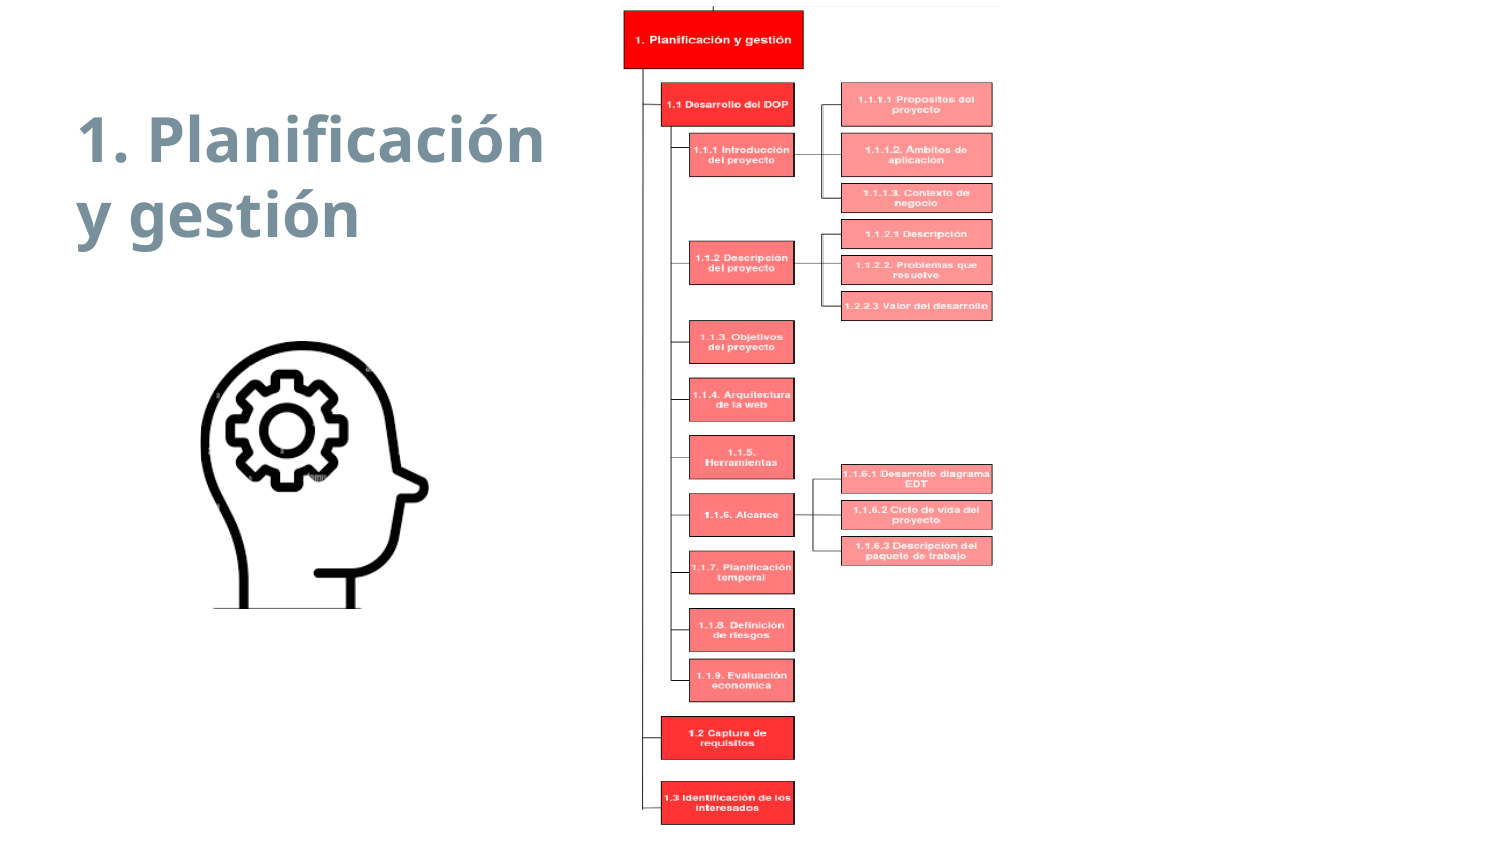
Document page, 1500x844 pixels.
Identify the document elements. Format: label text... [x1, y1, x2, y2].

text_box 1. Planificación y gestión [61, 85, 613, 180]
picture [200, 341, 429, 610]
picture [619, 5, 998, 828]
